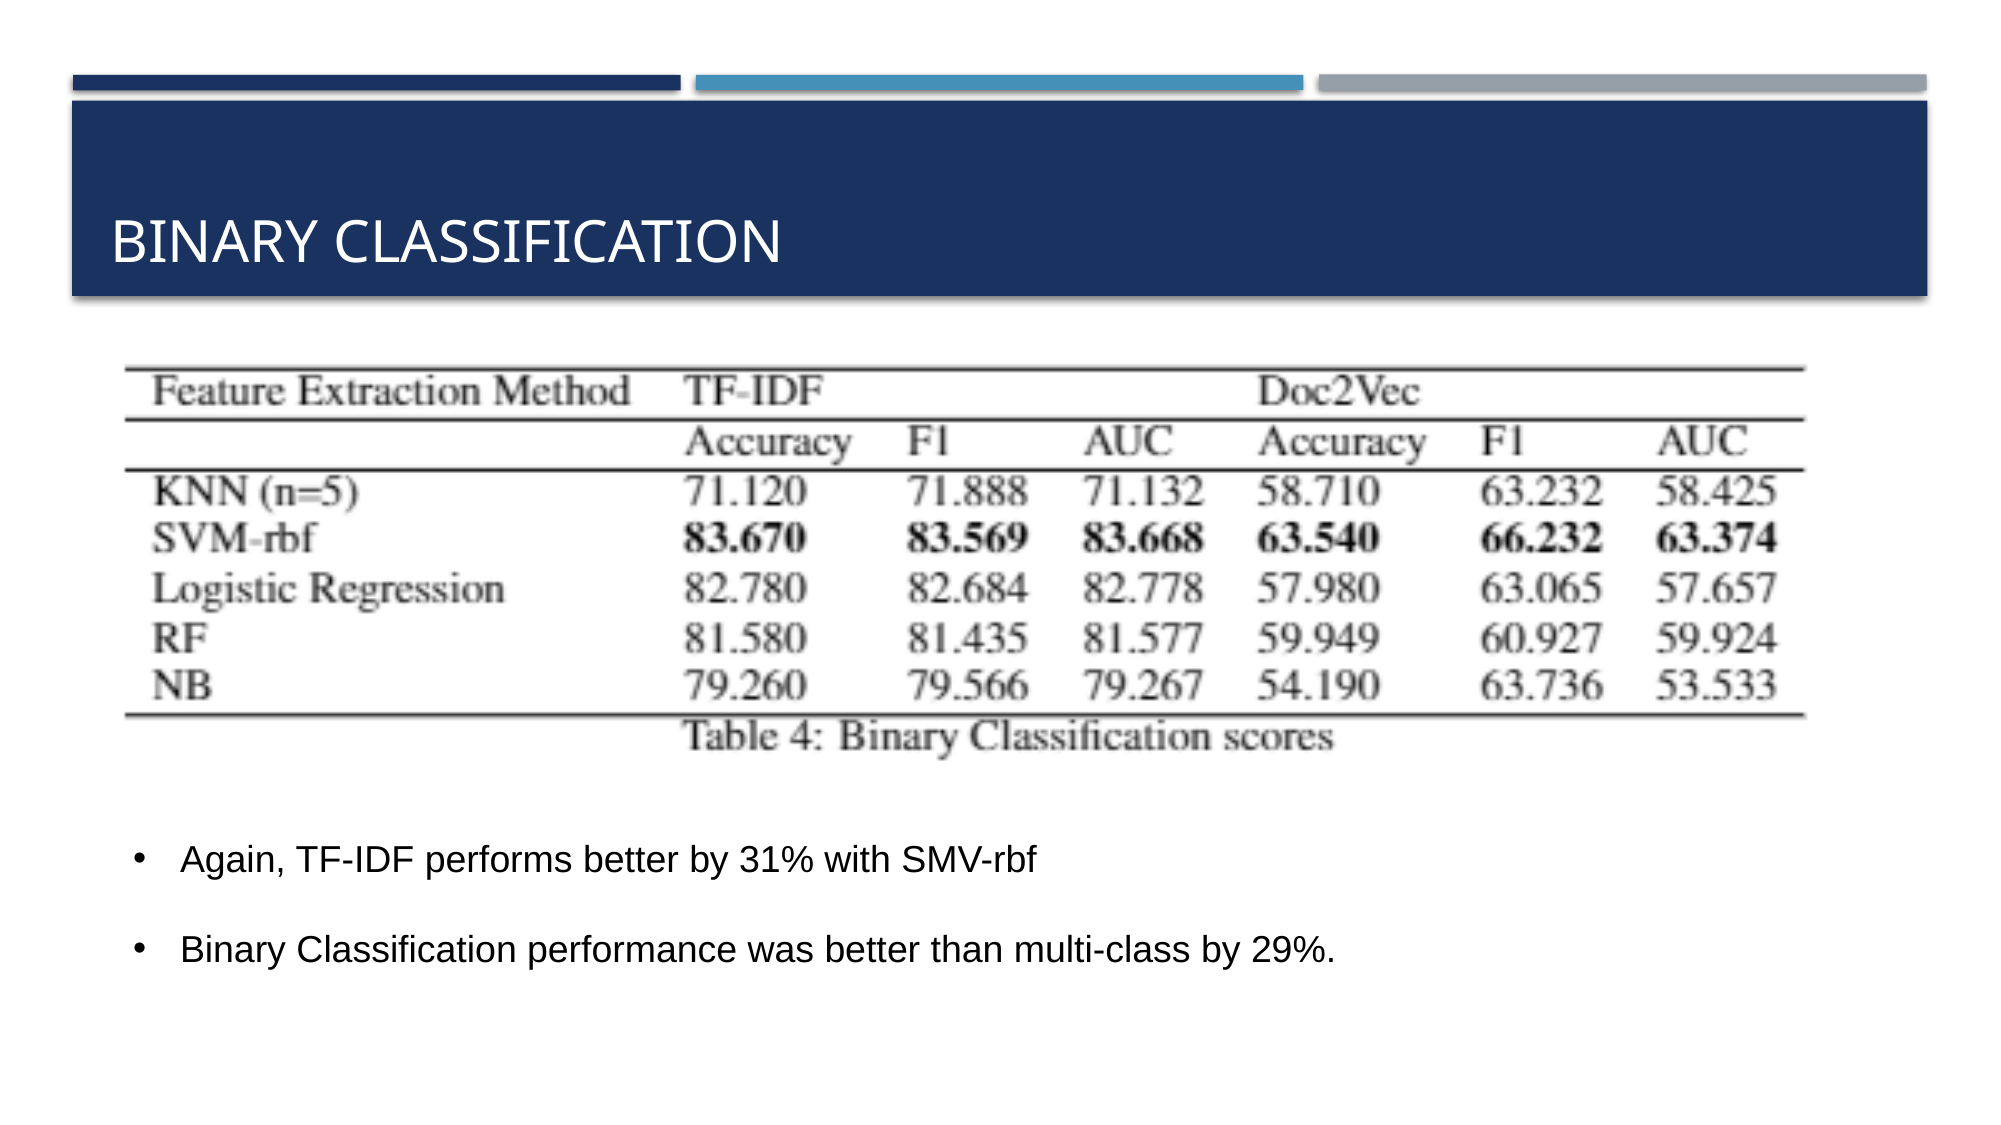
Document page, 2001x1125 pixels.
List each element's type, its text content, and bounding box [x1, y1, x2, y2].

title Binary classification [95, 115, 1905, 282]
text_box Again, TF-IDF performs better by 31% with SMV-rbf Binary Classification performance was better than multi-class by 29%. [118, 840, 1882, 978]
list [75, 329, 1906, 829]
